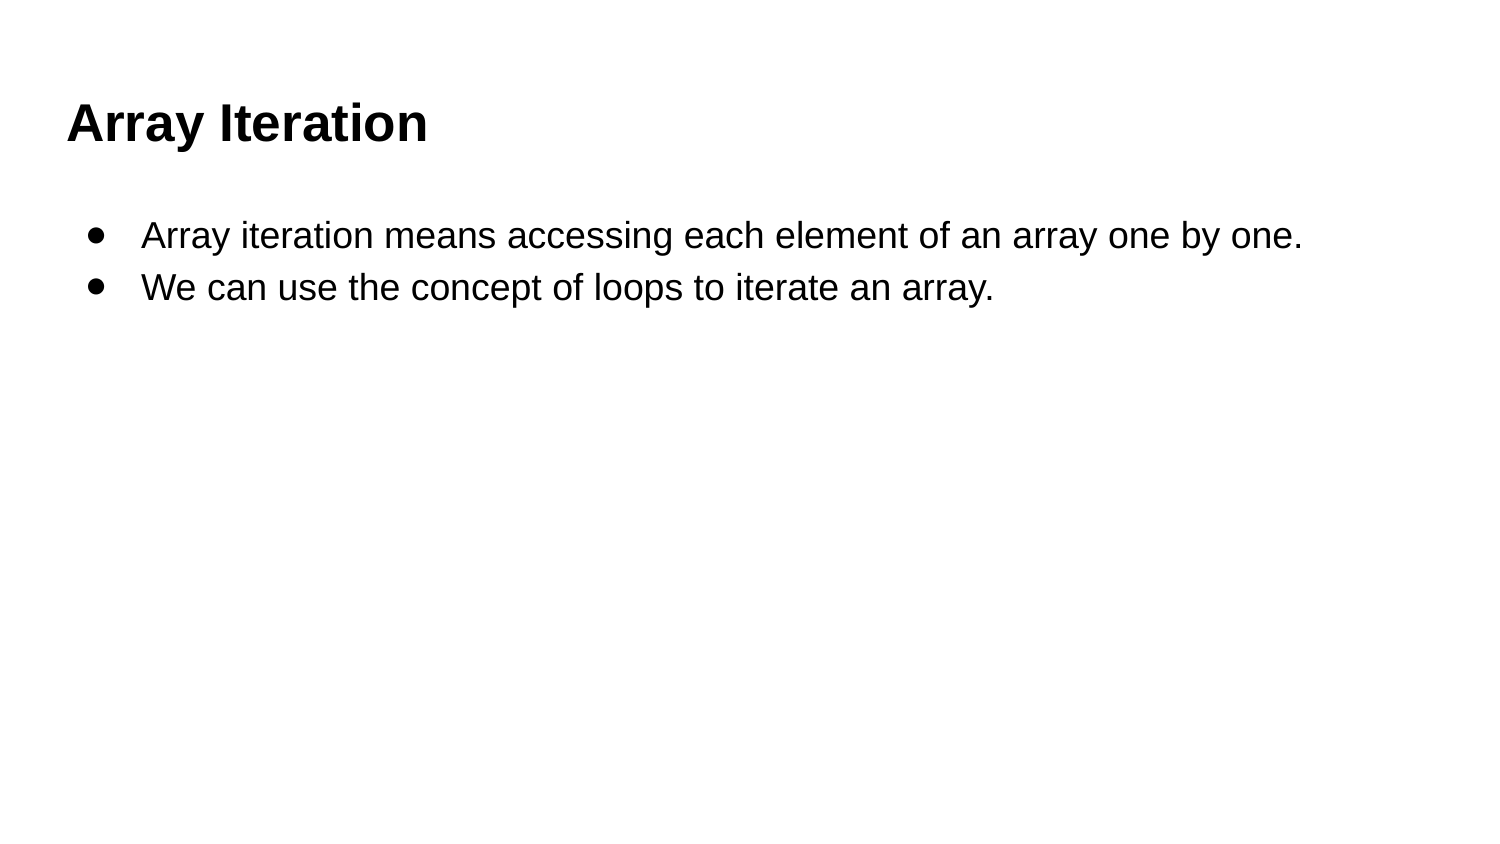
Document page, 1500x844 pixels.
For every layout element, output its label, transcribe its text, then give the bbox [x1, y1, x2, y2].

title Array Iteration [51, 72, 1449, 167]
list Array iteration means accessing each element of an array one by one. We can use the concept of loops to iterate an array. [51, 189, 1449, 750]
